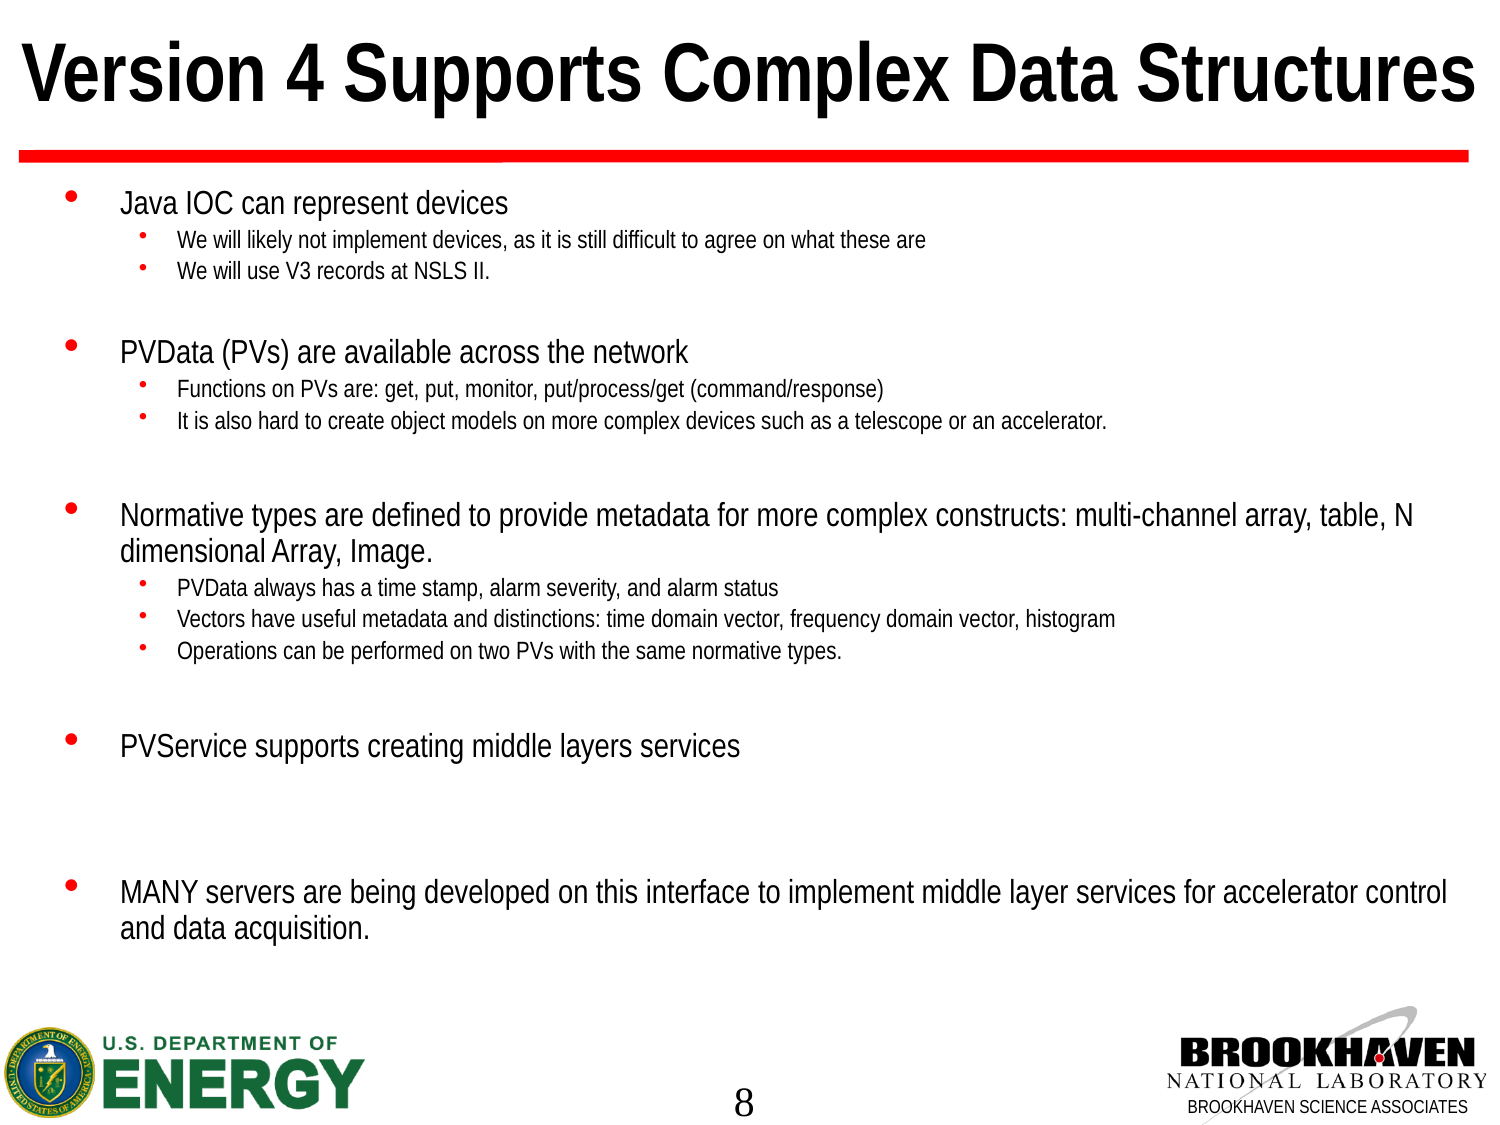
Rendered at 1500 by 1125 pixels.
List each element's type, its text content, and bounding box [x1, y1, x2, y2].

picture [4, 1027, 365, 1118]
list Java IOC can represent devices We will likely not implement devices, as it is still difficult to agree on what these are We will use V3 records at NSLS II. PVData (PVs) are available across the network Functions on PVs are: get, put, monitor, put/process/get (command/response) It is also hard to create object models on more complex devices such as a telescope or an accelerator. Normative types are defined to provide metadata for more complex constructs: multi-channel array, table, N dimensional Array, Image. PVData always has a time stamp, alarm severity, and alarm status Vectors have useful metadata and distinctions: time domain vector, frequency domain vector, histogram Operations can be performed on two PVs with the same normative types. PVService supports creating middle layers services MANY servers are being developed on this interface to implement middle layer services for accelerator control and data acquisition. [48, 177, 1466, 956]
title Version 4 Supports Complex Data Structures [0, 0, 1500, 150]
